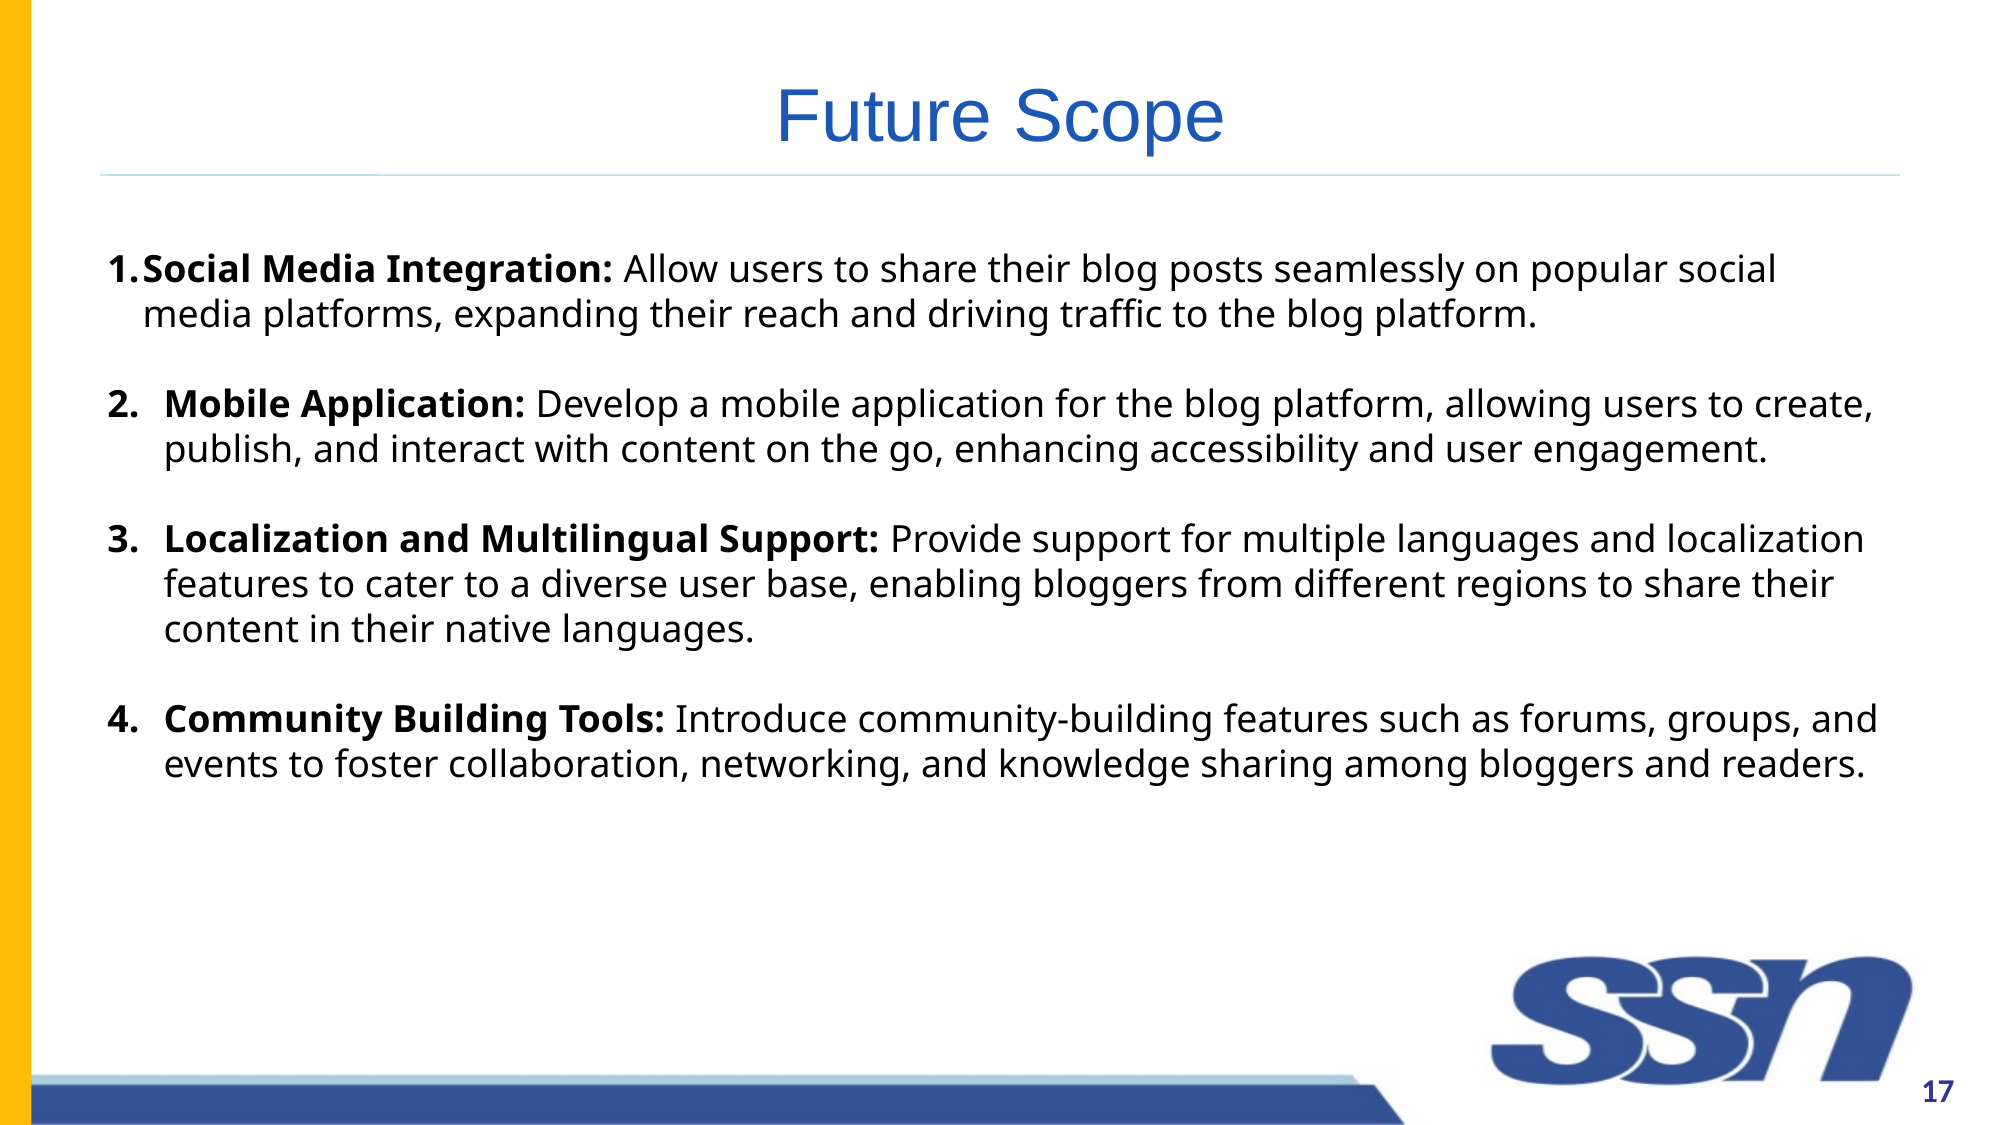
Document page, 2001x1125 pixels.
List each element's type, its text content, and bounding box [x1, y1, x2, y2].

title Future Scope [99, 15, 1900, 205]
text_box [0, 0, 32, 1125]
picture [32, 913, 2000, 1125]
text_box Social Media Integration: Allow users to share their blog posts seamlessly on popular social media platforms, expanding their reach and driving traffic to the blog platform. Mobile Application: Develop a mobile application for the blog platform, allowing users to create, publish, and interact with content on the go, enhancing accessibility and user engagement. Localization and Multilingual Support: Provide support for multiple languages and localization features to cater to a diverse user base, enabling bloggers from different regions to share their content in their native languages. Community Building Tools: Introduce community-building features such as forums, groups, and events to foster collaboration, networking, and knowledge sharing among bloggers and readers. [107, 226, 1893, 855]
